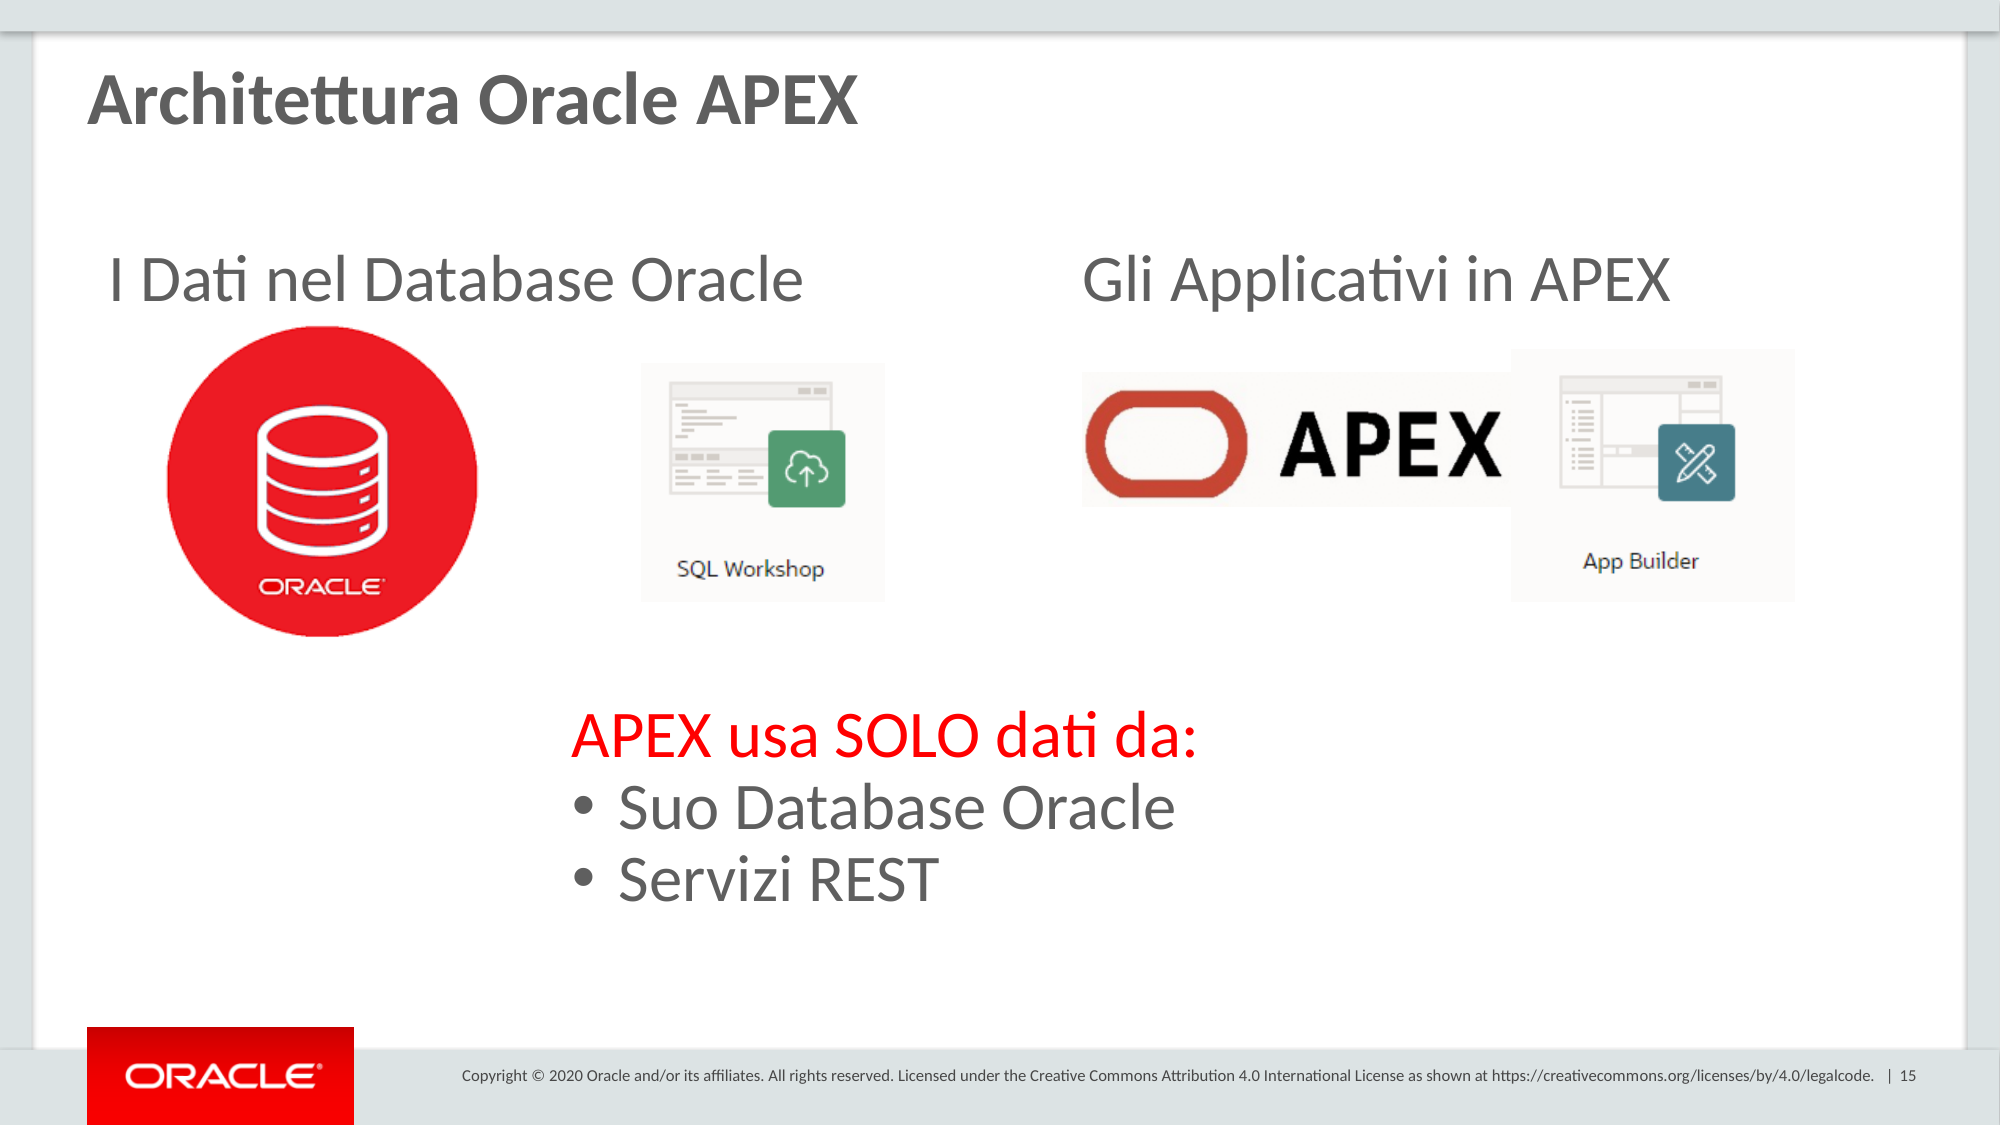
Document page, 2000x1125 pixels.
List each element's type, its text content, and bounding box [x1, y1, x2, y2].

picture [87, 1027, 354, 1125]
text_box I Dati nel Database Oracle [108, 243, 885, 334]
picture [641, 363, 885, 602]
title Architettura Oracle APEX [87, 66, 957, 162]
text_box Gli Applicativi in APEX [1082, 243, 1742, 334]
text_box APEX usa SOLO dati da: Suo Database Oracle Servizi REST [571, 700, 1664, 1017]
picture [1082, 349, 1795, 602]
picture [146, 306, 499, 659]
